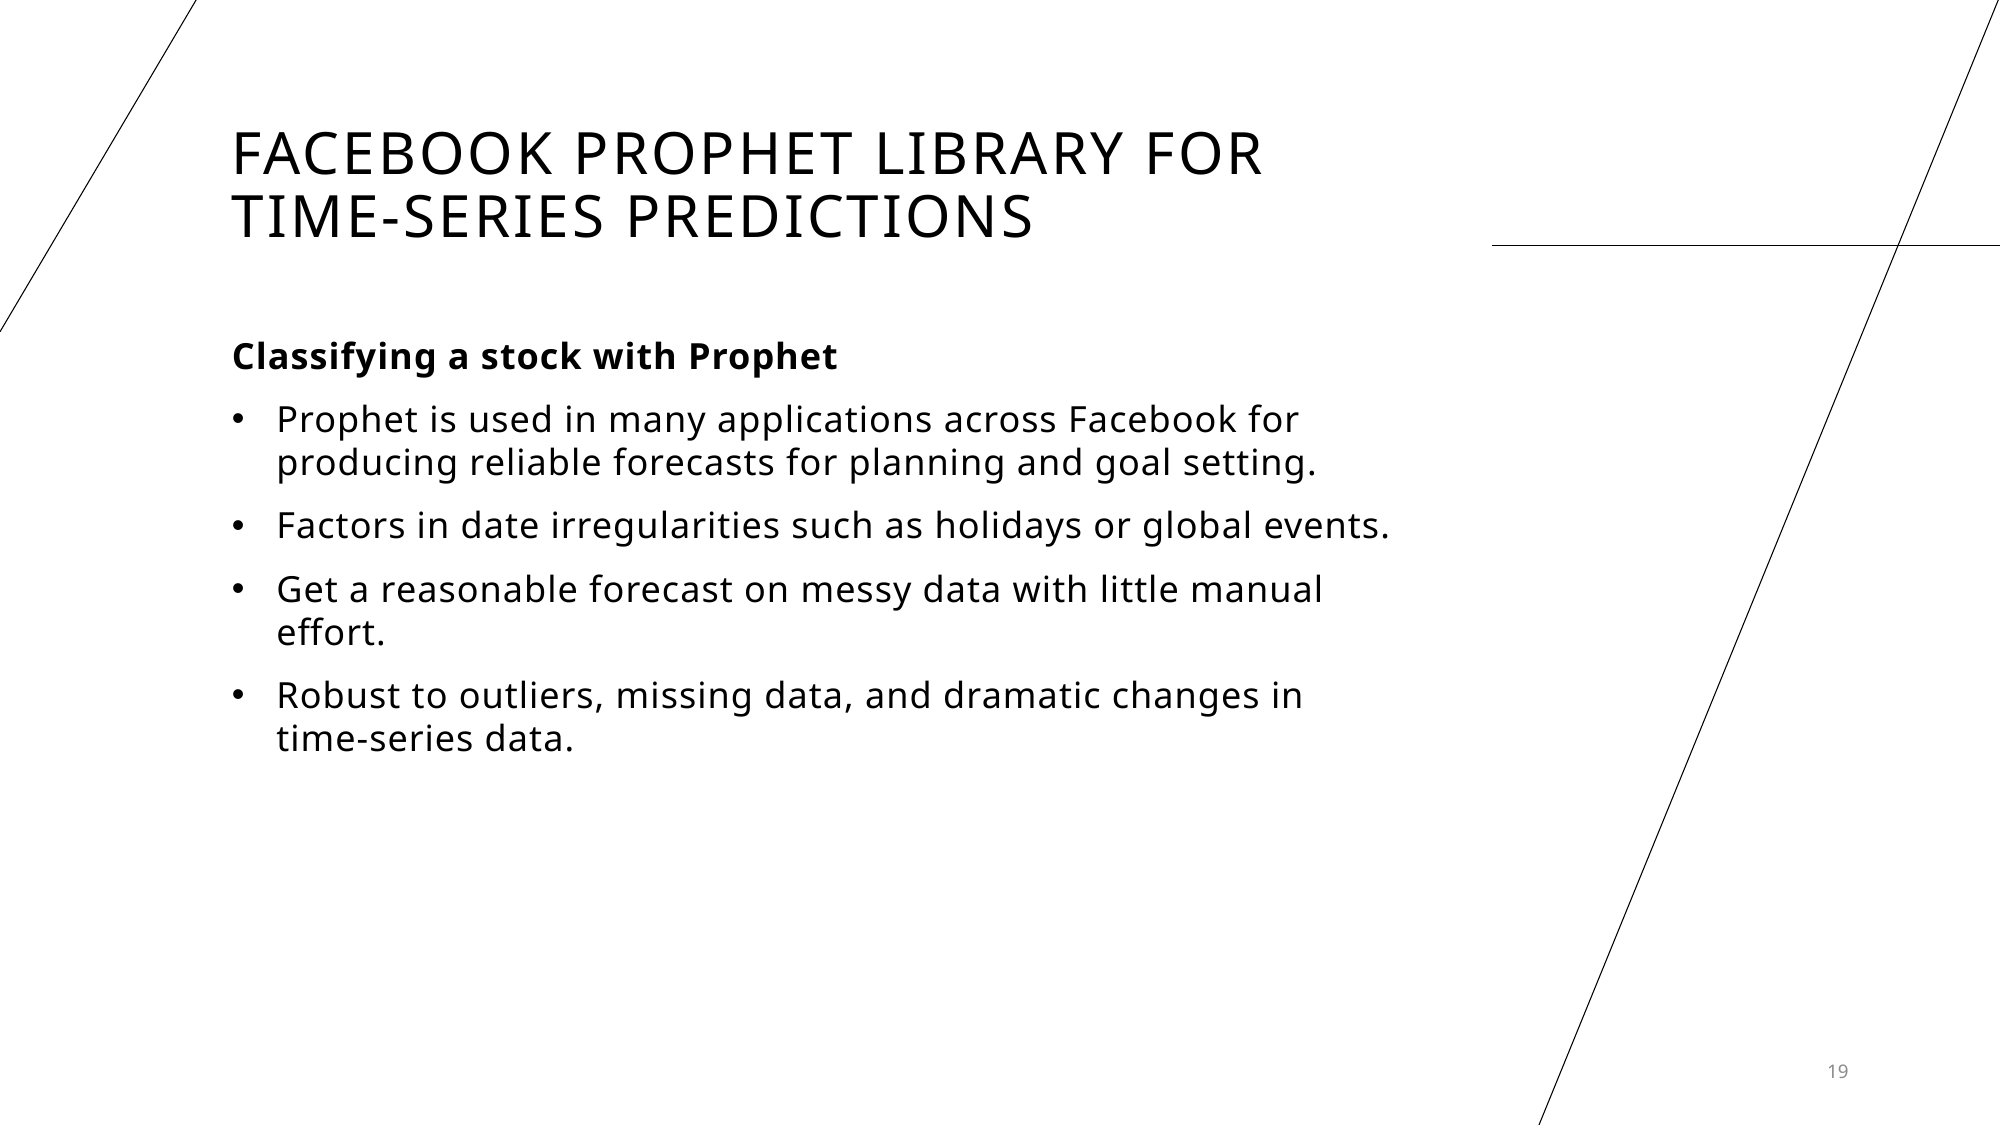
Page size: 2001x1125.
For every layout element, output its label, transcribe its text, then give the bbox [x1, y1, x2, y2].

title Facebook Prophet Library for Time-series Predictions [216, 43, 1413, 259]
slide_number 19 [1701, 1042, 1864, 1103]
list Classifying a stock with Prophet Prophet is used in many applications across Facebook for producing reliable forecasts for planning and goal setting. Factors in date irregularities such as holidays or global events. Get a reasonable forecast on messy data with little manual effort. Robust to outliers, missing data, and dramatic changes in time-series data. [216, 326, 1413, 805]
